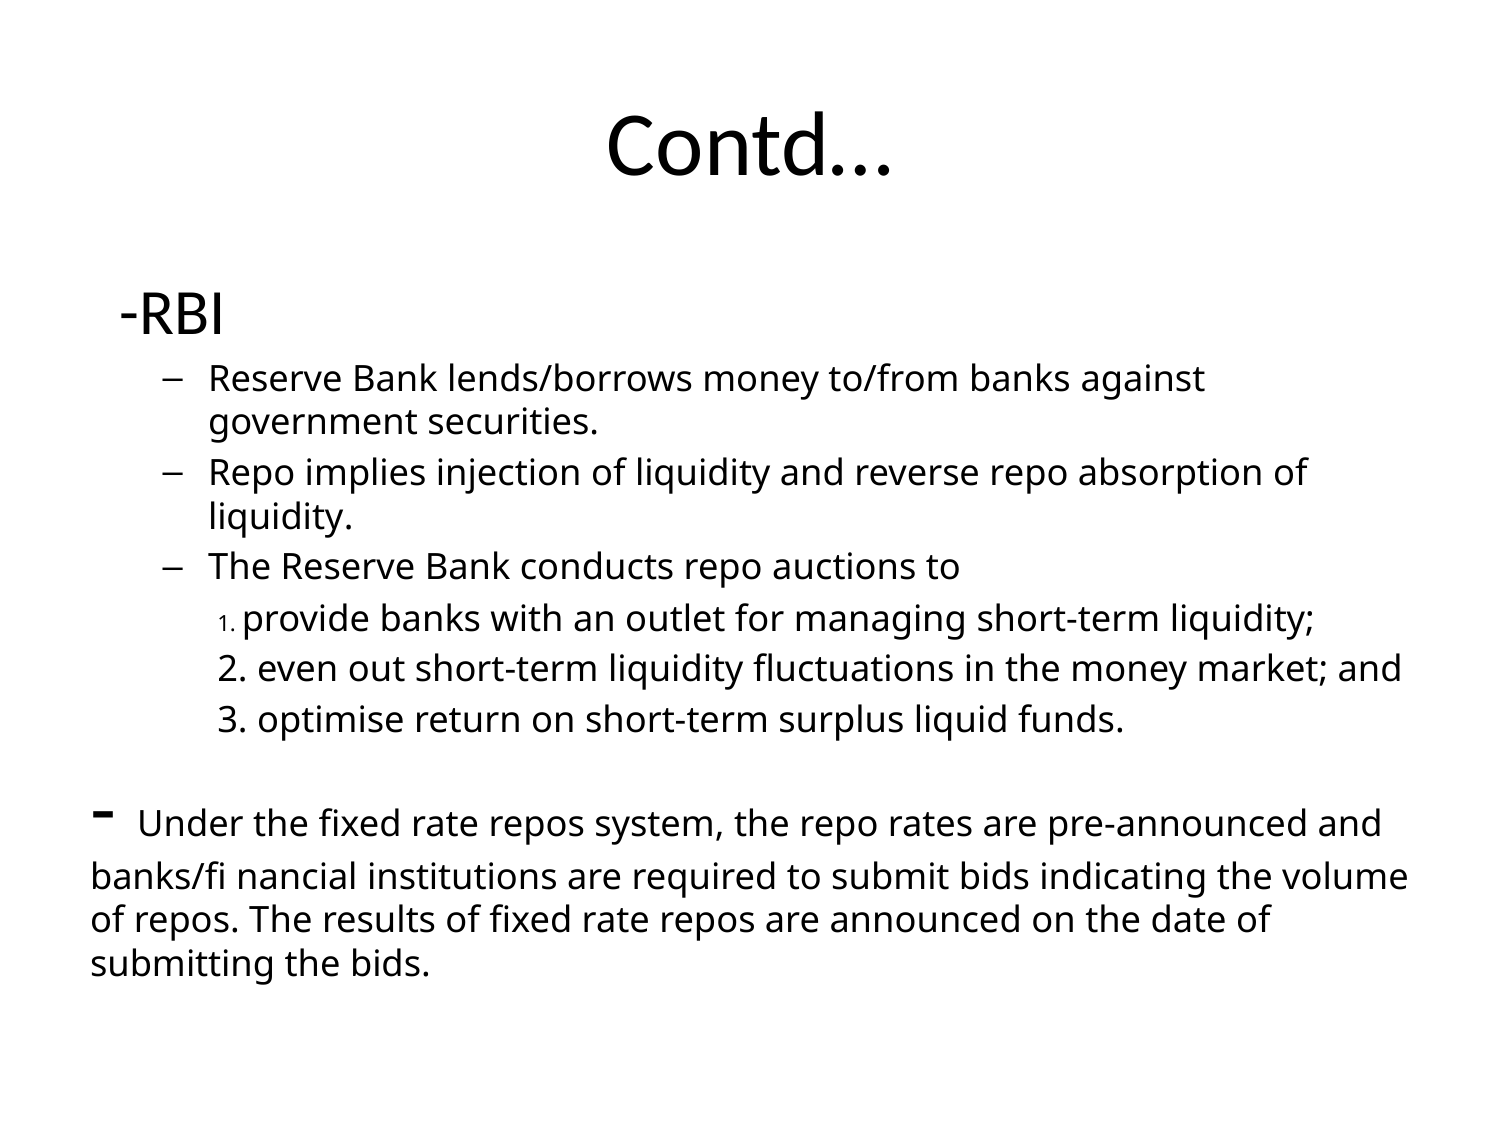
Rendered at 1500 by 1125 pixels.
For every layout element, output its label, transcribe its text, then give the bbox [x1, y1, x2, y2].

title Contd… [75, 45, 1425, 233]
list -RBI Reserve Bank lends/borrows money to/from banks against government securities. Repo implies injection of liquidity and reverse repo absorption of liquidity. The Reserve Bank conducts repo auctions to 1. provide banks with an outlet for managing short-term liquidity; 2. even out short-term liquidity fluctuations in the money market; and 3. optimise return on short-term surplus liquid funds. - Under the fixed rate repos system, the repo rates are pre-announced and banks/fi nancial institutions are required to submit bids indicating the volume of repos. The results of fixed rate repos are announced on the date of submitting the bids. [75, 262, 1425, 1005]
